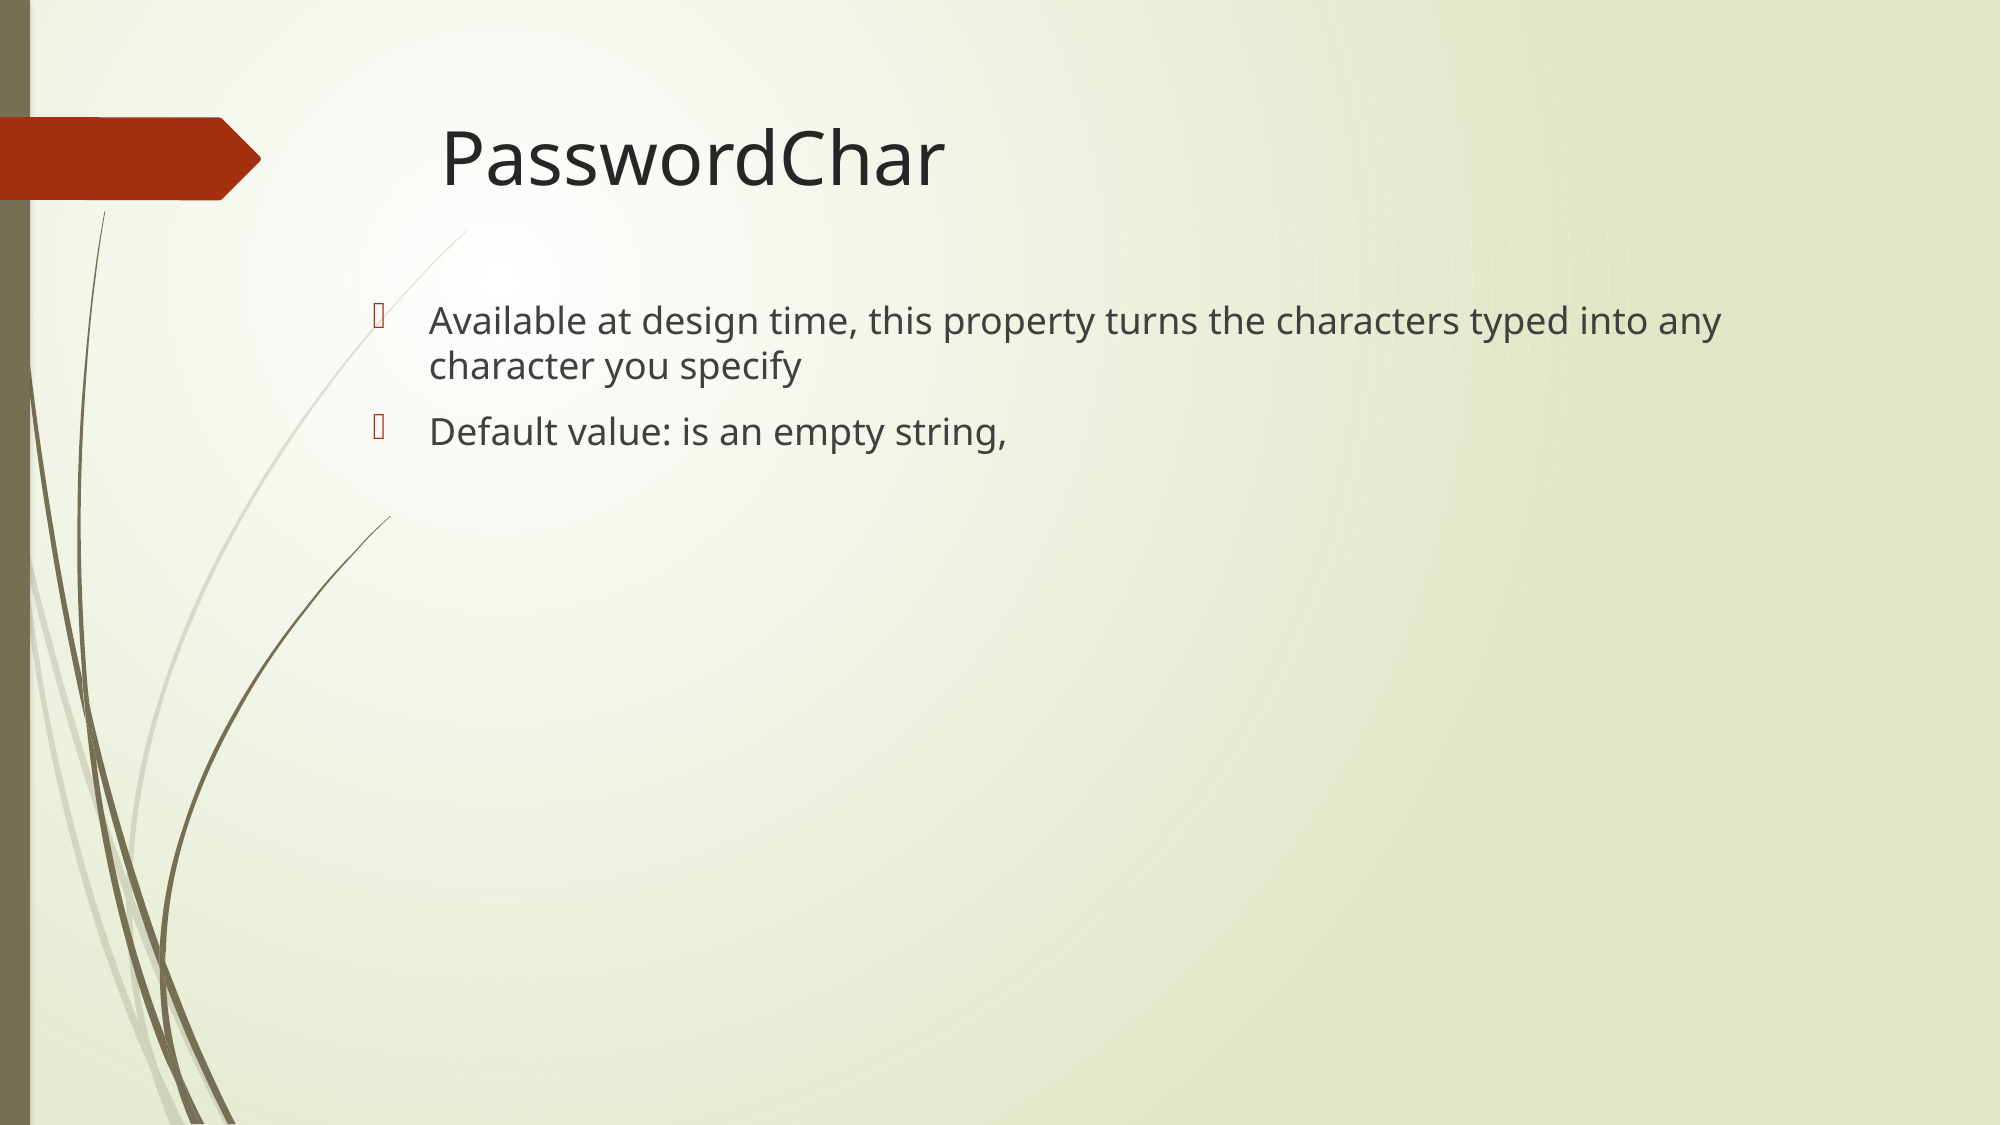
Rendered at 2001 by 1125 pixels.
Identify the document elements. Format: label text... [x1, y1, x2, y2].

title PasswordChar [425, 102, 1888, 313]
list Available at design time, this property turns the characters typed into any character you specify Default value: is an empty string, [357, 289, 1821, 910]
